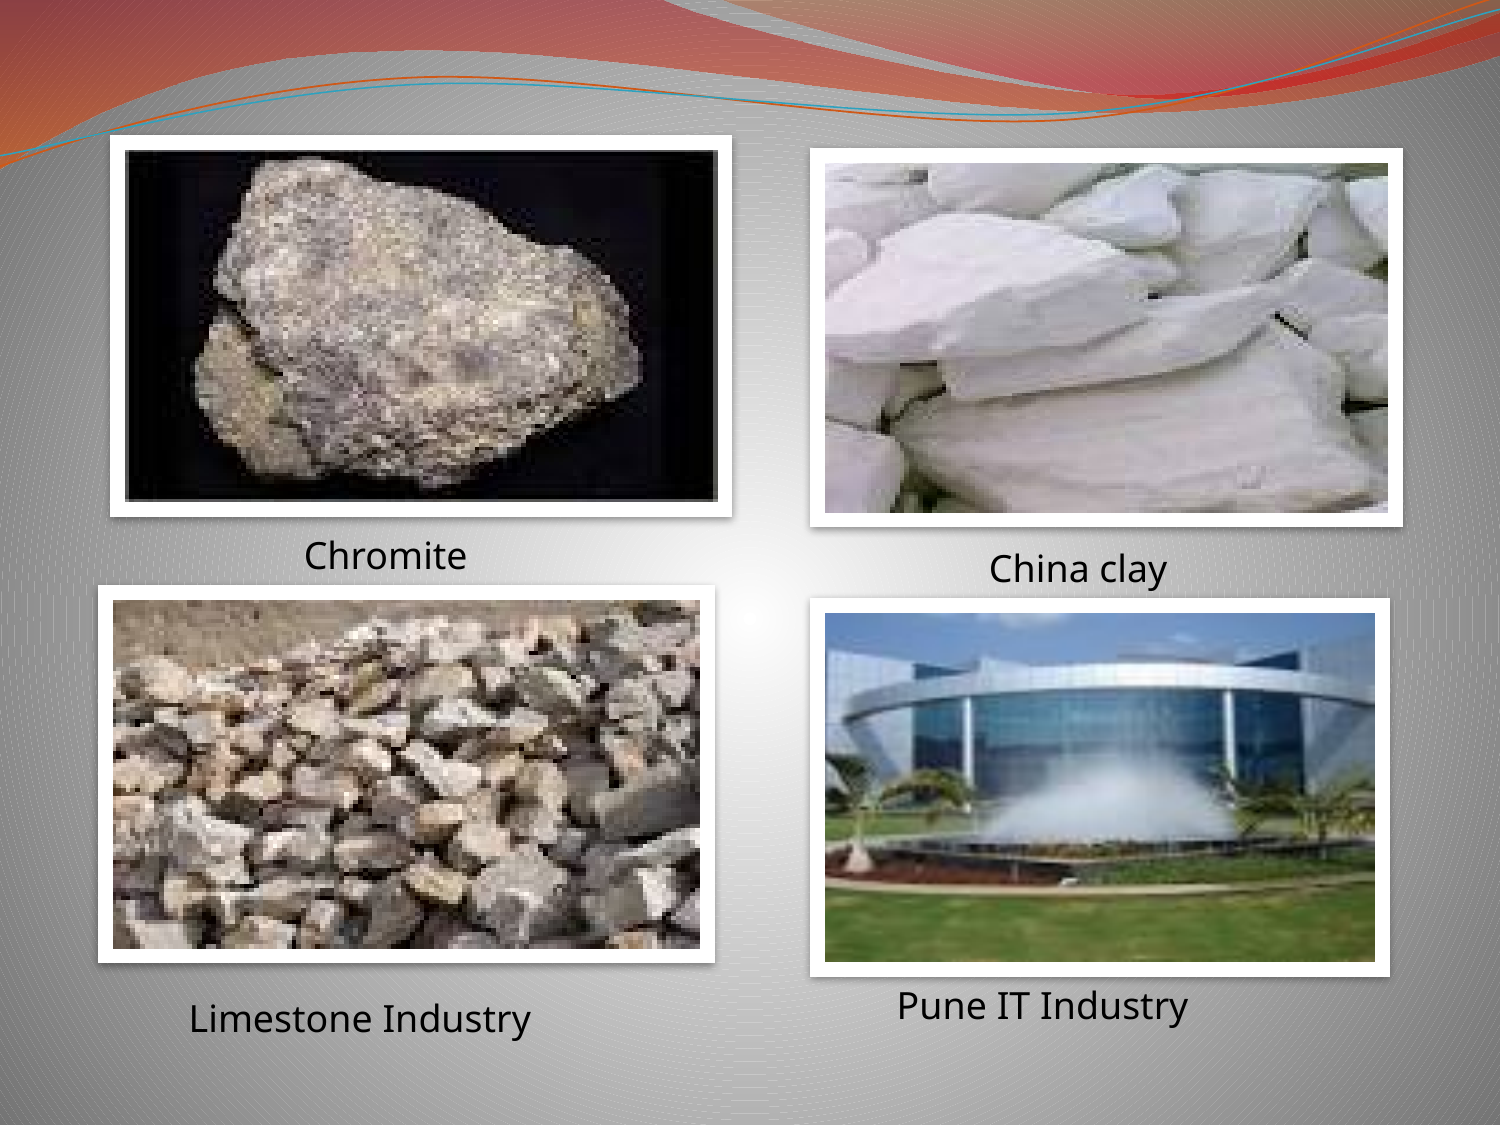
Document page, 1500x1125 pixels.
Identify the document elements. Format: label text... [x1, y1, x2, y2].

text_box Chromite [249, 524, 563, 583]
picture [824, 612, 1376, 963]
picture [824, 162, 1389, 513]
text_box Limestone Industry [125, 987, 601, 1048]
picture [112, 599, 701, 949]
picture [124, 149, 718, 503]
text_box Pune IT Industry [862, 976, 1338, 1035]
text_box China clay [974, 537, 1183, 595]
